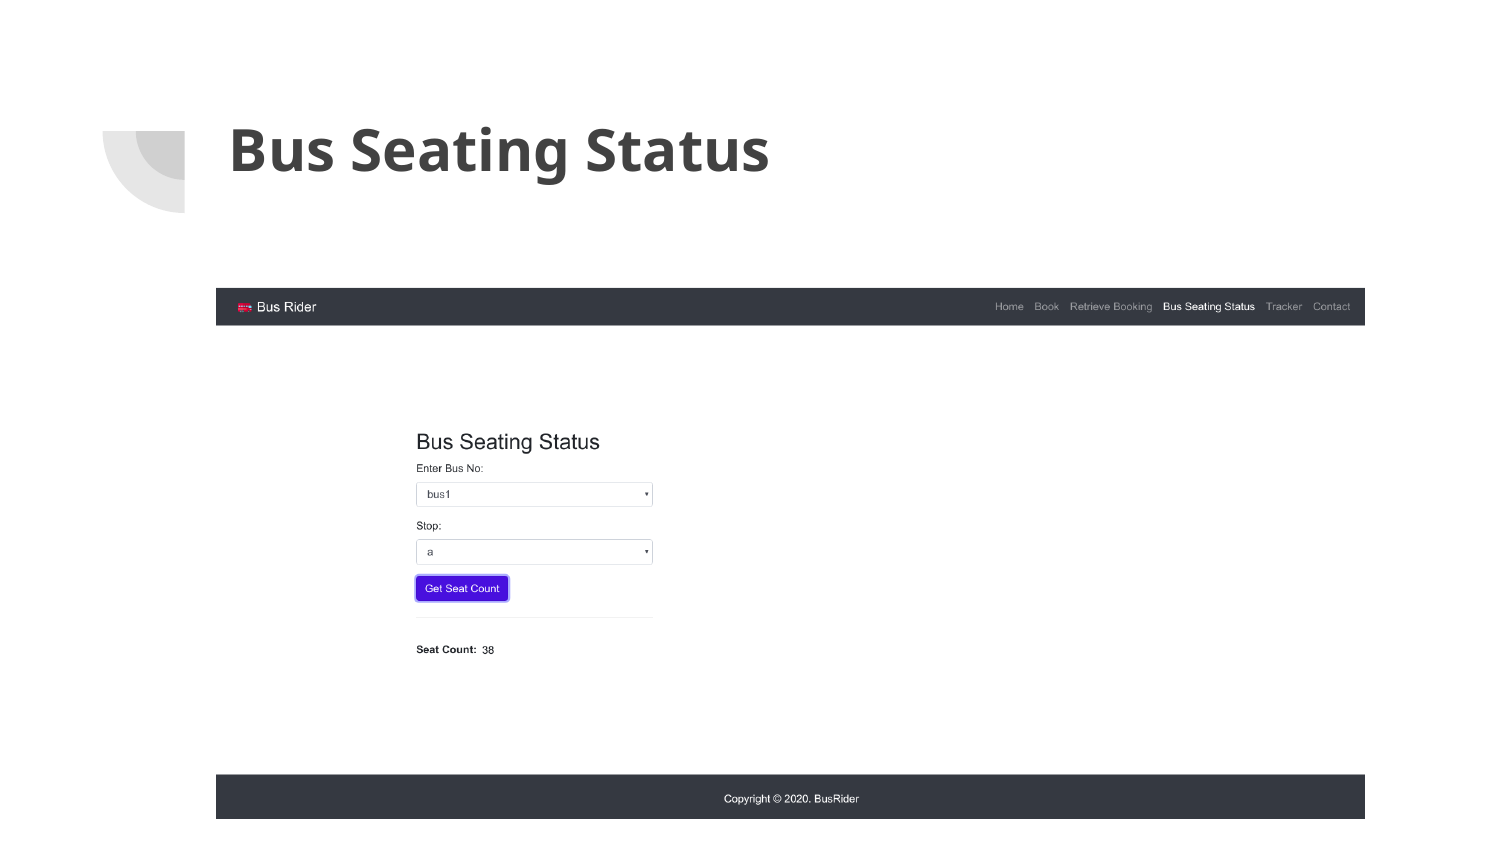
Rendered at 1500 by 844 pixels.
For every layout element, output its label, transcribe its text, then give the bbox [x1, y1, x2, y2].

title Bus Seating Status [213, 98, 1368, 263]
picture [216, 286, 1365, 819]
